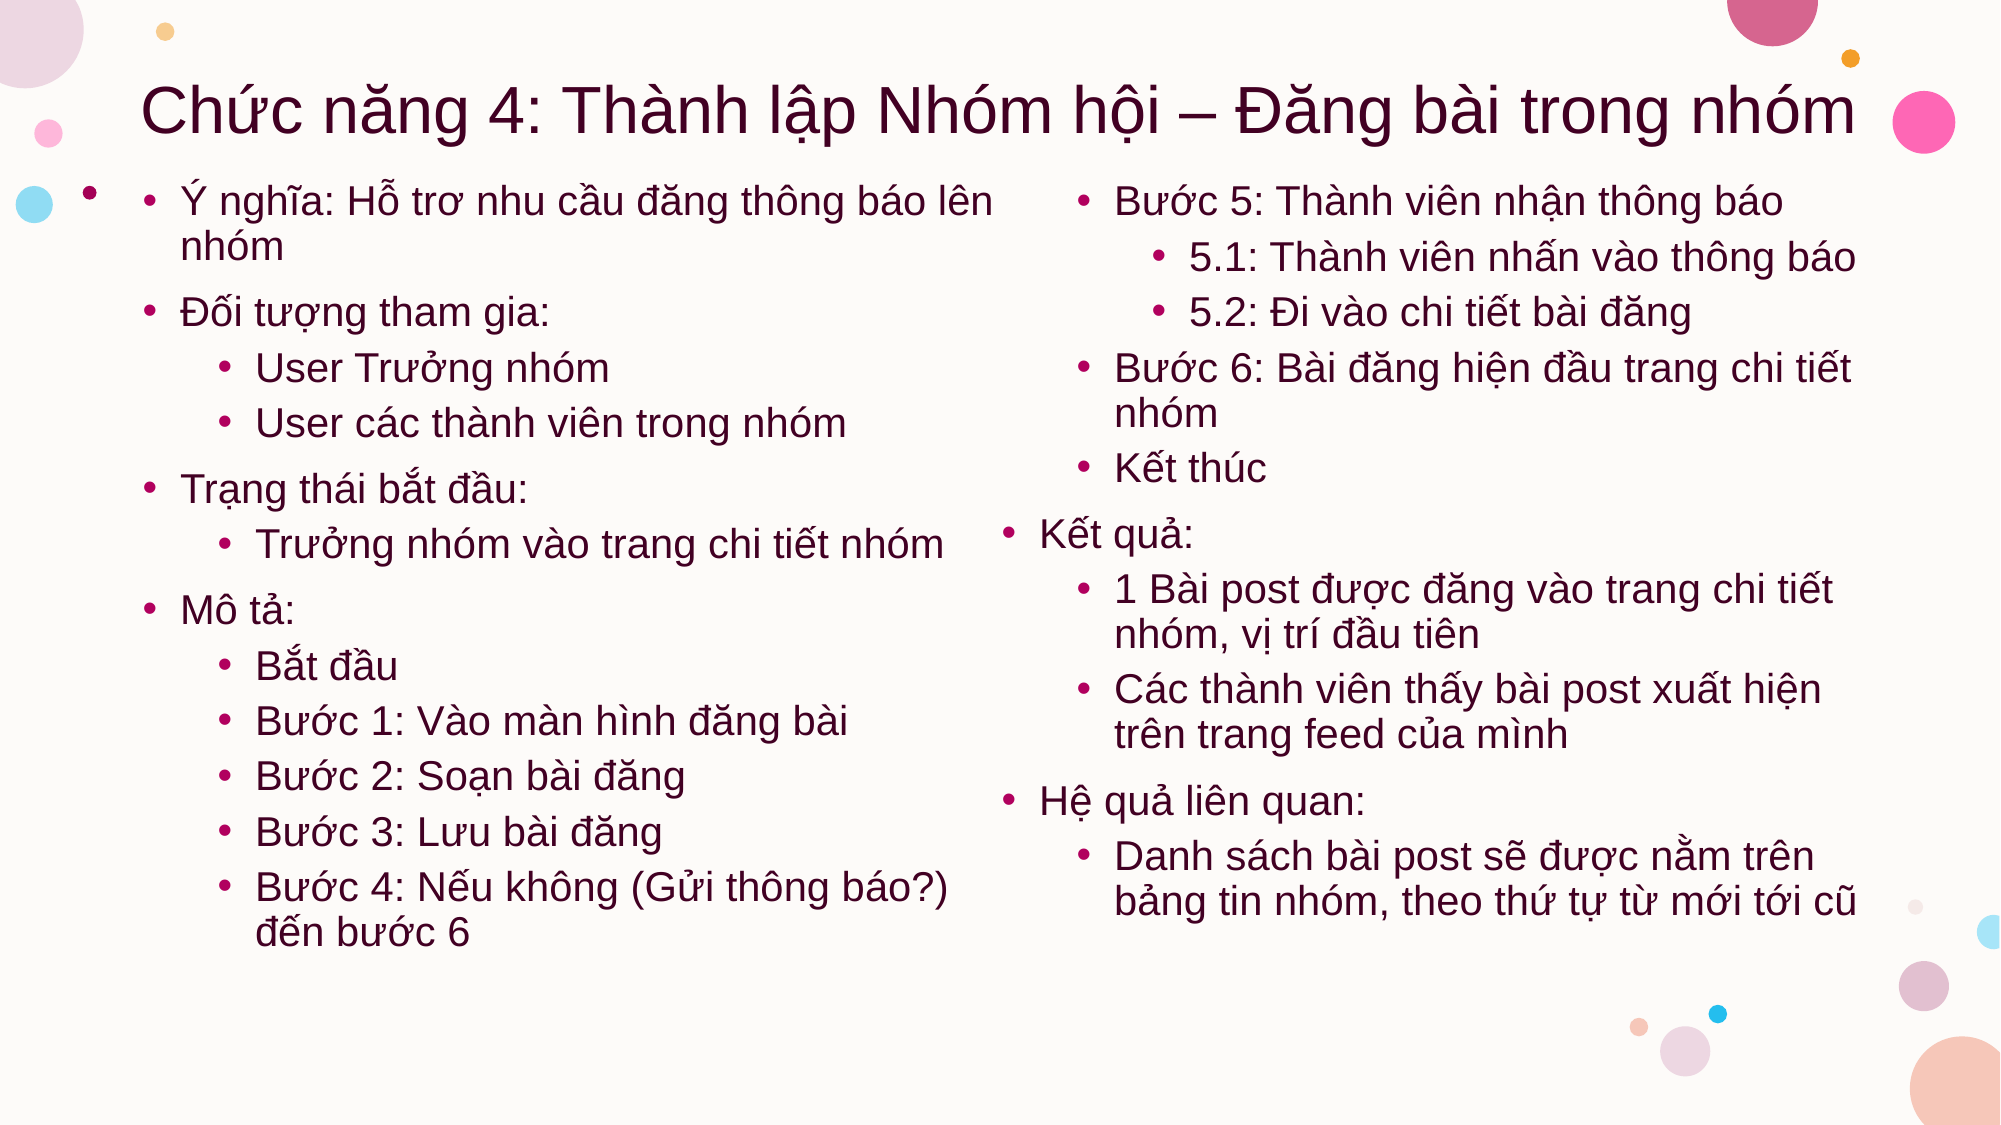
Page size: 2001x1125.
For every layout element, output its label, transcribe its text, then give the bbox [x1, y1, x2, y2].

list Ý nghĩa: Hỗ trơ nhu cầu đăng thông báo lên nhóm Đối tượng tham gia: User Trưởng nhóm User các thành viên trong nhóm Trạng thái bắt đầu: Trưởng nhóm vào trang chi tiết nhóm Mô tả: Bắt đầu Bước 1: Vào màn hình đăng bài Bước 2: Soạn bài đăng Bước 3: Lưu bài đăng Bước 4: Nếu không (Gửi thông báo?) đến bước 6 Bước 5: Thành viên nhận thông báo 5.1: Thành viên nhấn vào thông báo 5.2: Đi vào chi tiết bài đăng Bước 6: Bài đăng hiện đầu trang chi tiết nhóm Kết thúc Kết quả: 1 Bài post được đăng vào trang chi tiết nhóm, vị trí đầu tiên Các thành viên thấy bài post xuất hiện trên trang feed của mình Hệ quả liên quan: Danh sách bài post sẽ được nằm trên bảng tin nhóm, theo thứ tự từ mới tới cũ [127, 172, 1877, 1014]
title Chức năng 4: Thành lập Nhóm hội – Đăng bài trong nhóm [125, 51, 1875, 173]
